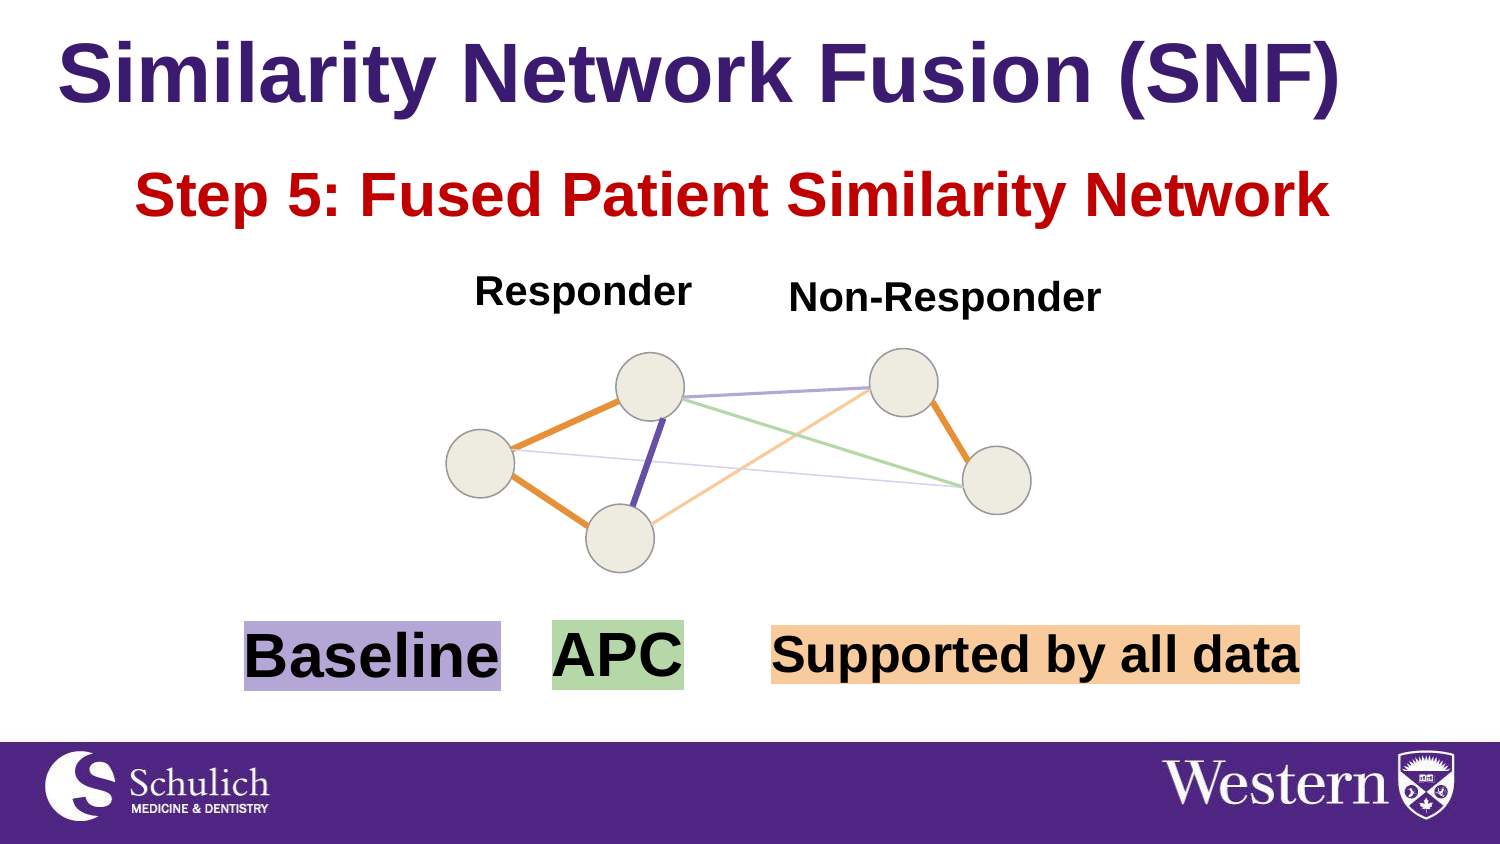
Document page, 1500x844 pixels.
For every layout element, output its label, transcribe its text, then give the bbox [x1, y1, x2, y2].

text_box [966, 446, 1031, 515]
text_box APC [536, 606, 845, 697]
text_box Non-Responder [773, 254, 1128, 335]
text_box Responder [459, 248, 713, 329]
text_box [668, 449, 676, 488]
text_box [615, 352, 685, 417]
text_box [446, 429, 506, 498]
text_box [869, 348, 938, 397]
text_box Step 5: Fused Patient Similarity Network [119, 146, 1381, 237]
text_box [511, 496, 589, 527]
text_box [585, 504, 655, 573]
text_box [650, 389, 678, 448]
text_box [511, 400, 620, 449]
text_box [681, 398, 965, 488]
text_box Supported by all data [845, 612, 1332, 691]
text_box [681, 387, 872, 398]
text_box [511, 449, 627, 488]
text_box Similarity Network Fusion (SNF) [42, 10, 1376, 127]
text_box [650, 497, 872, 525]
picture [0, 0, 1500, 844]
text_box Baseline [228, 607, 537, 698]
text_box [632, 418, 664, 507]
